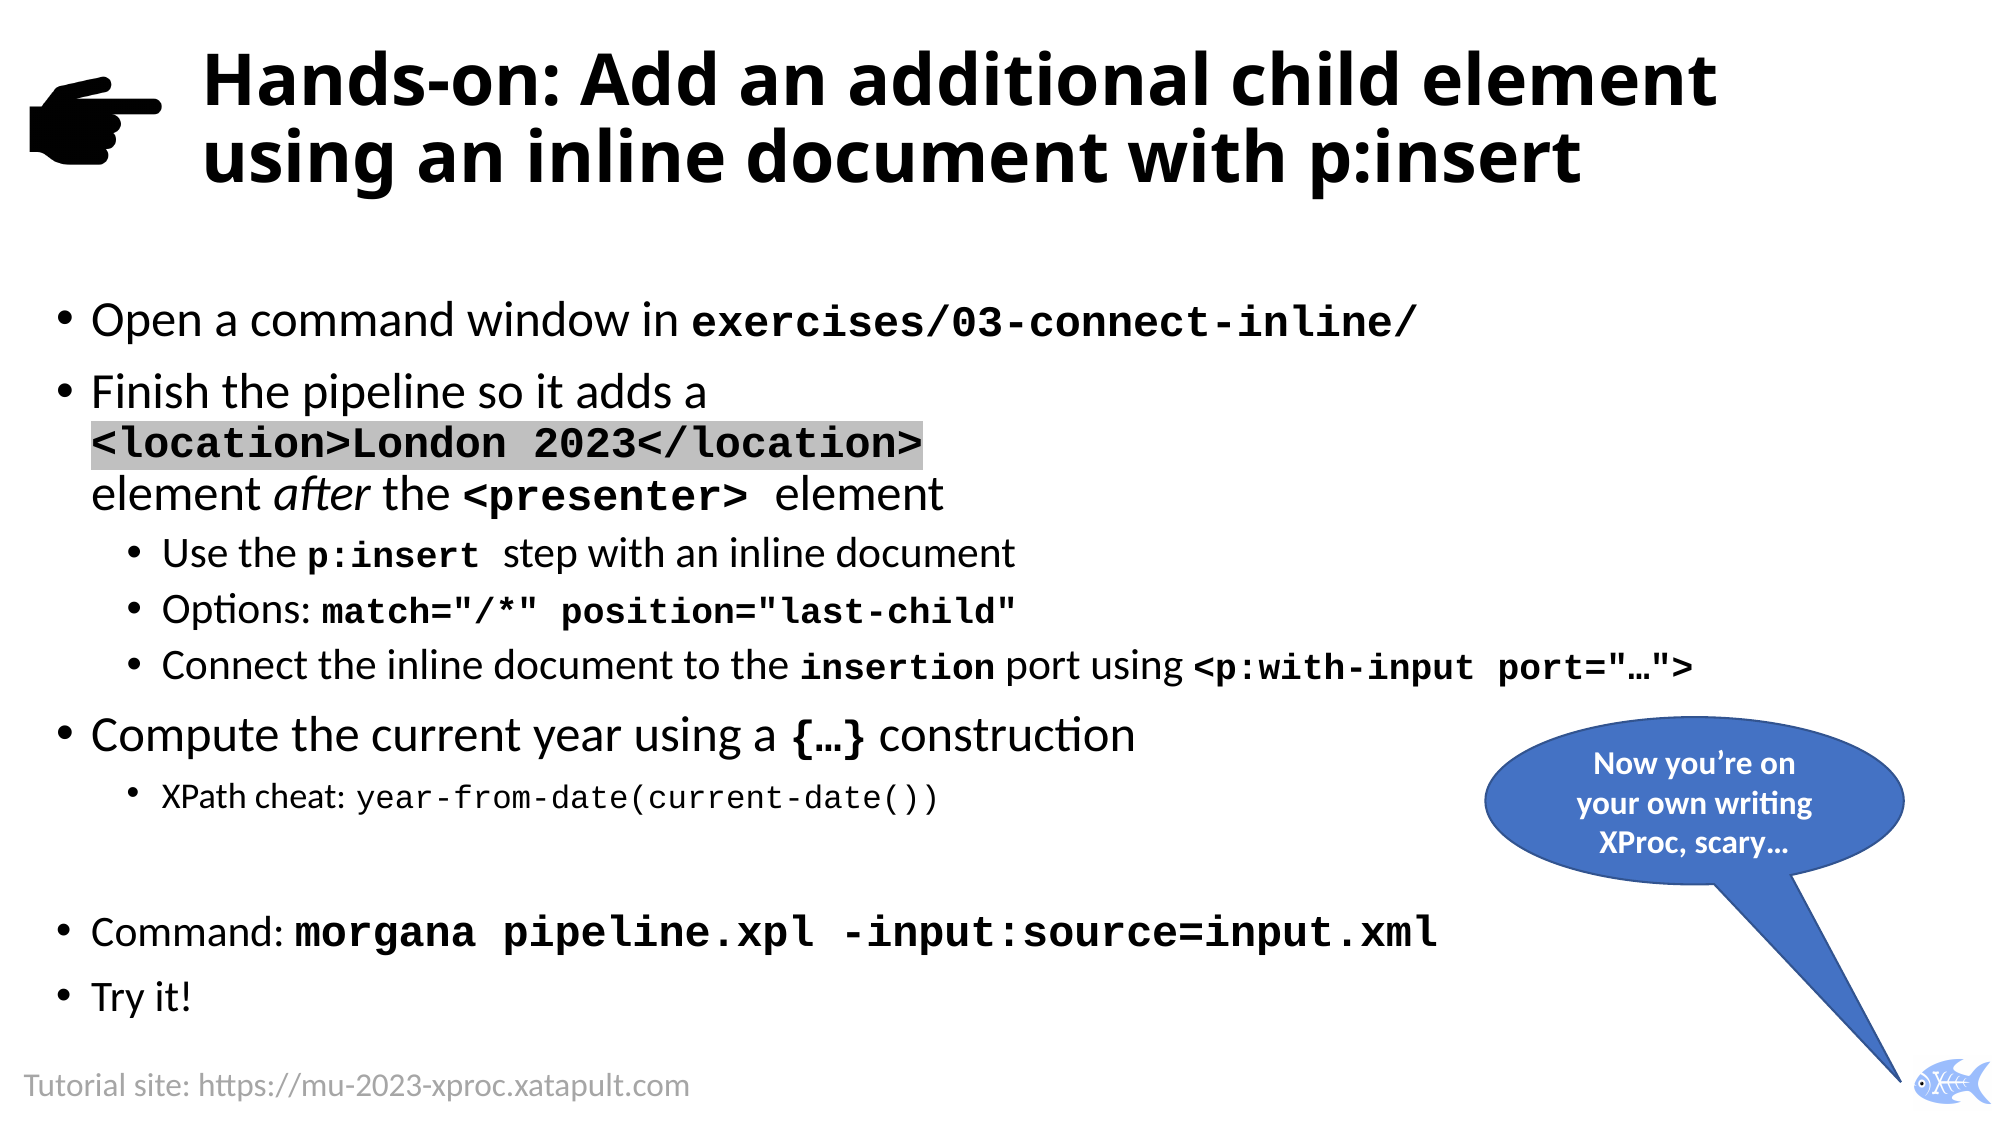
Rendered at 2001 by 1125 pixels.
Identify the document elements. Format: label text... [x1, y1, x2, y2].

title Hands-on: Add an additional child element using an inline document with p:insert [186, 11, 1814, 230]
text_box Now you’re on your own writing XProc, scary… [1484, 716, 1905, 1083]
picture [1913, 1055, 1992, 1111]
picture [20, 45, 171, 196]
list Open a command window in exercises/03-connect-inline/ Finish the pipeline so it adds a <location>London 2023</location> element after the <presenter> element Use the p:insert step with an inline document Options: match="/*" position="last-child" Connect the inline document to the insertion port using <p:with-input port="…"> Compute the current year using a {…} construction XPath cheat: year-from-date(current-date()) Command: morgana pipeline.xpl -input:source=input.xml Try it! [41, 284, 1856, 1032]
